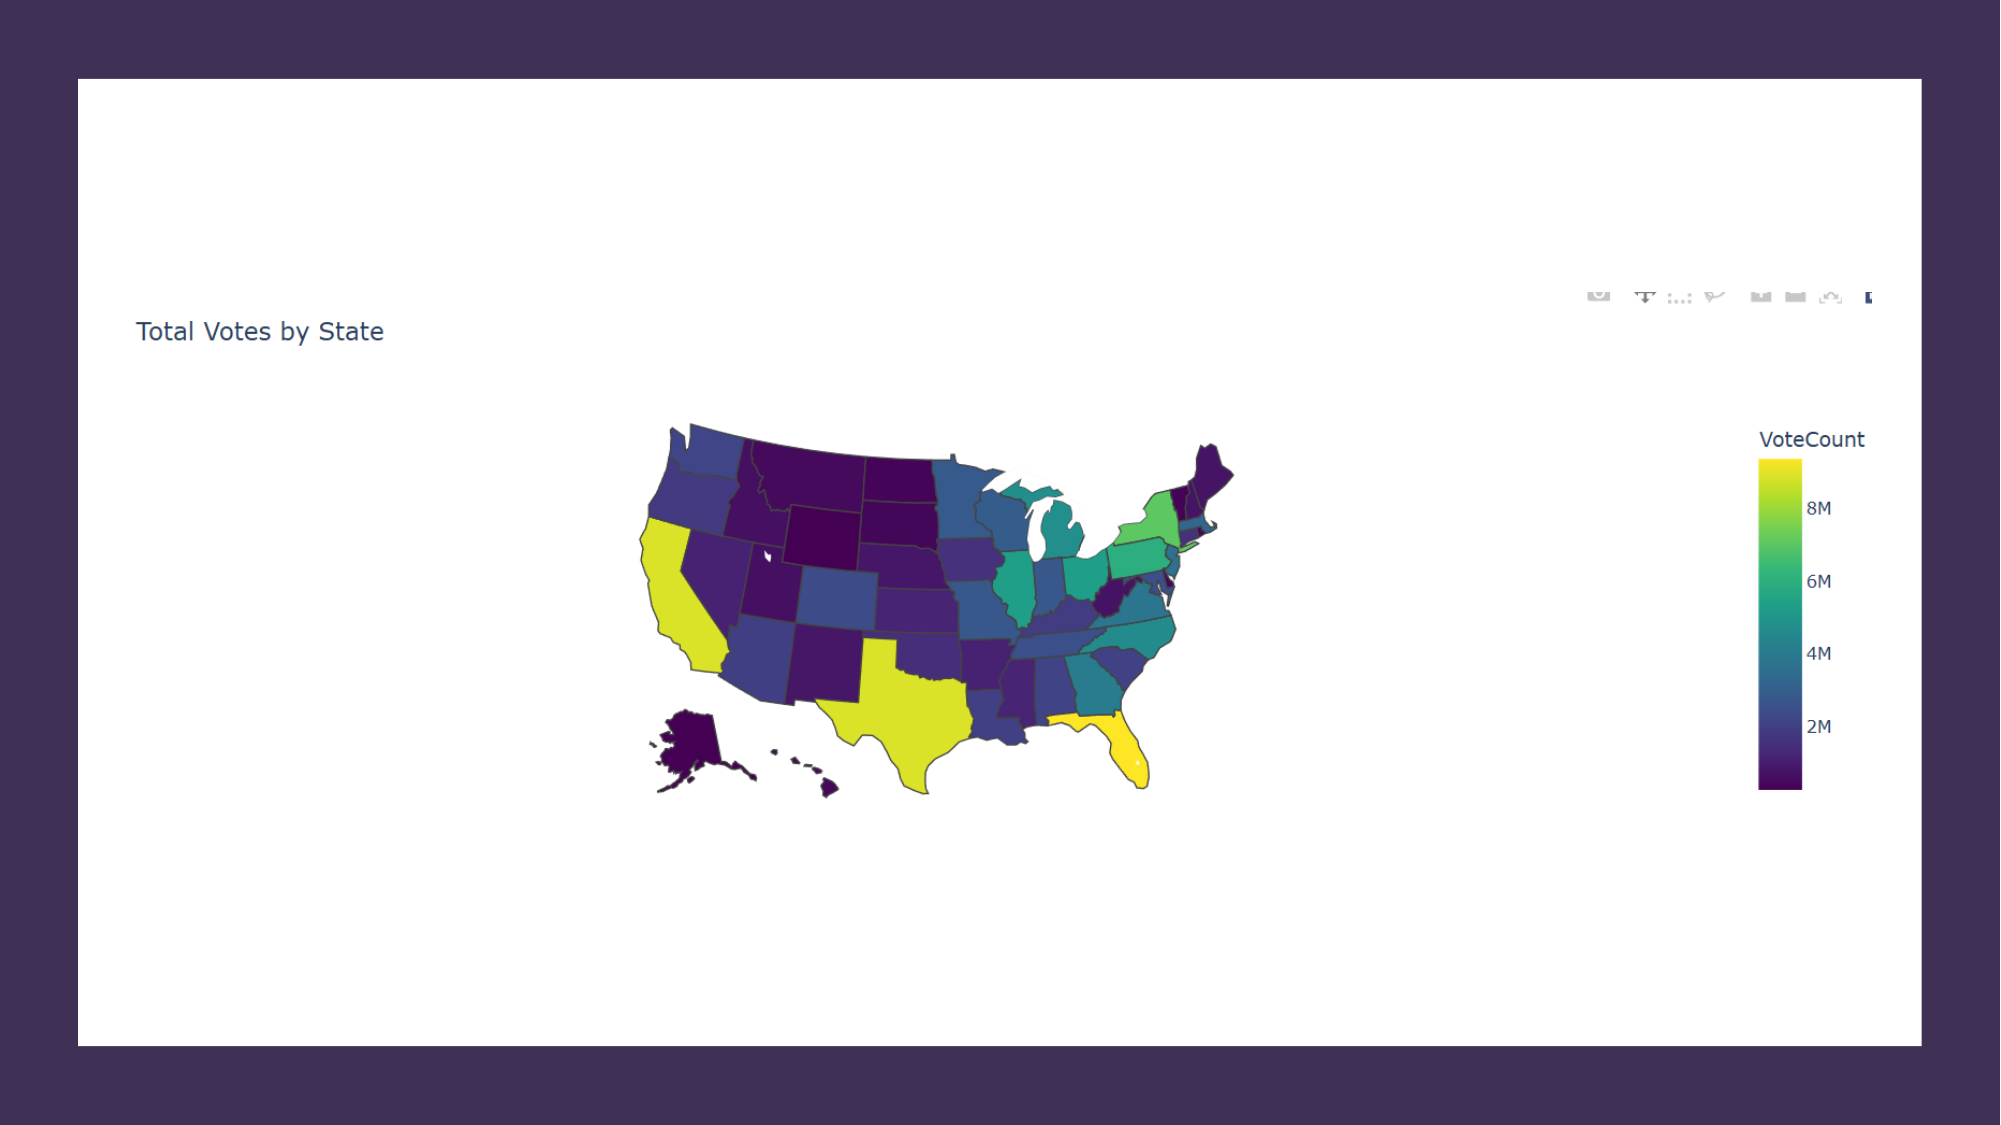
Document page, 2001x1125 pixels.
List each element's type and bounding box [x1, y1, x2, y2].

text_box [0, 0, 2000, 1125]
picture [128, 292, 1872, 833]
text_box [75, 76, 1925, 1049]
